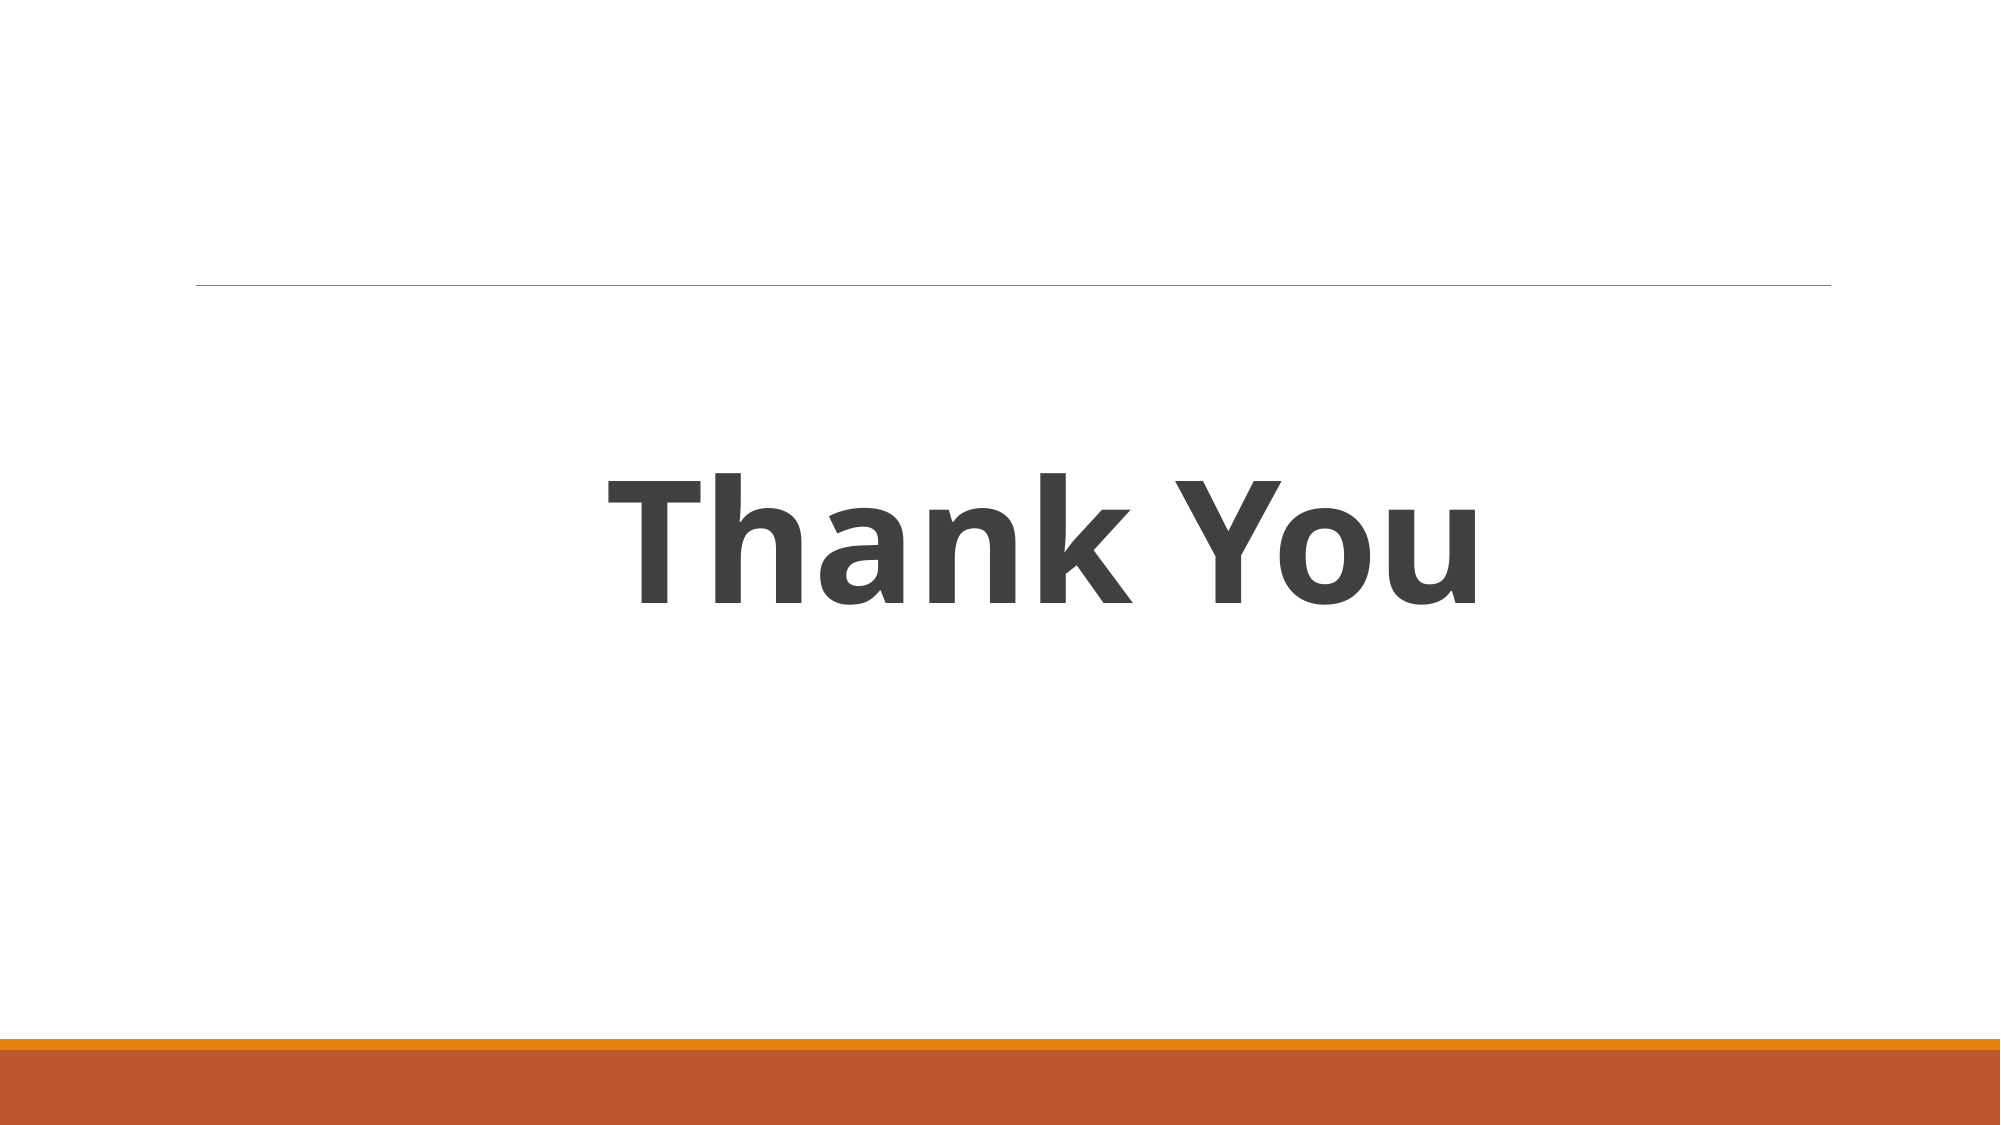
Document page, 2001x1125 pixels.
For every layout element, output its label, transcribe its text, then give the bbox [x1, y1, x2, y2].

title Thank You [225, 407, 1869, 696]
